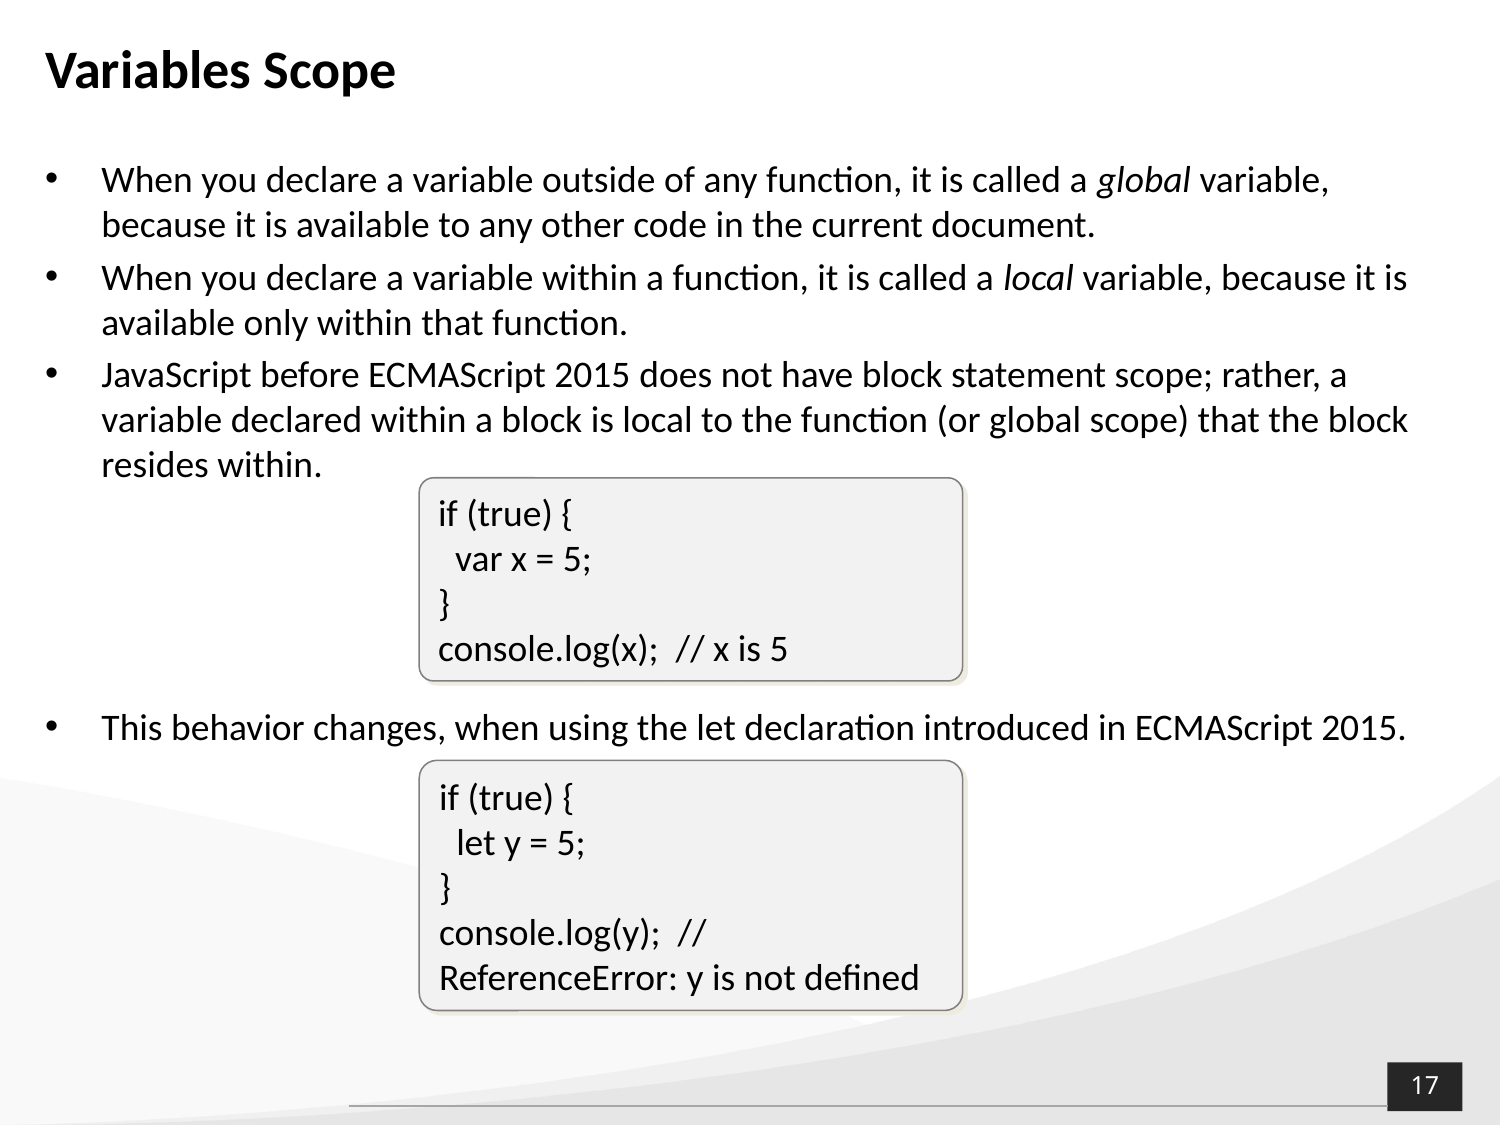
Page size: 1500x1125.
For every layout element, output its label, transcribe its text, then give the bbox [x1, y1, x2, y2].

list When you declare a variable outside of any function, it is called a global variable, because it is available to any other code in the current document. When you declare a variable within a function, it is called a local variable, because it is available only within that function. JavaScript before ECMAScript 2015 does not have block statement scope; rather, a variable declared within a block is local to the function (or global scope) that the block resides within. This behavior changes, when using the let declaration introduced in ECMAScript 2015. [29, 147, 1478, 1012]
picture [0, 0, 1500, 1125]
text_box if (true) { var x = 5; } console.log(x); // x is 5 [419, 477, 963, 681]
text_box if (true) { let y = 5; } console.log(y); // ReferenceError: y is not defined [419, 760, 963, 1011]
title Variables Scope [29, 21, 1478, 114]
